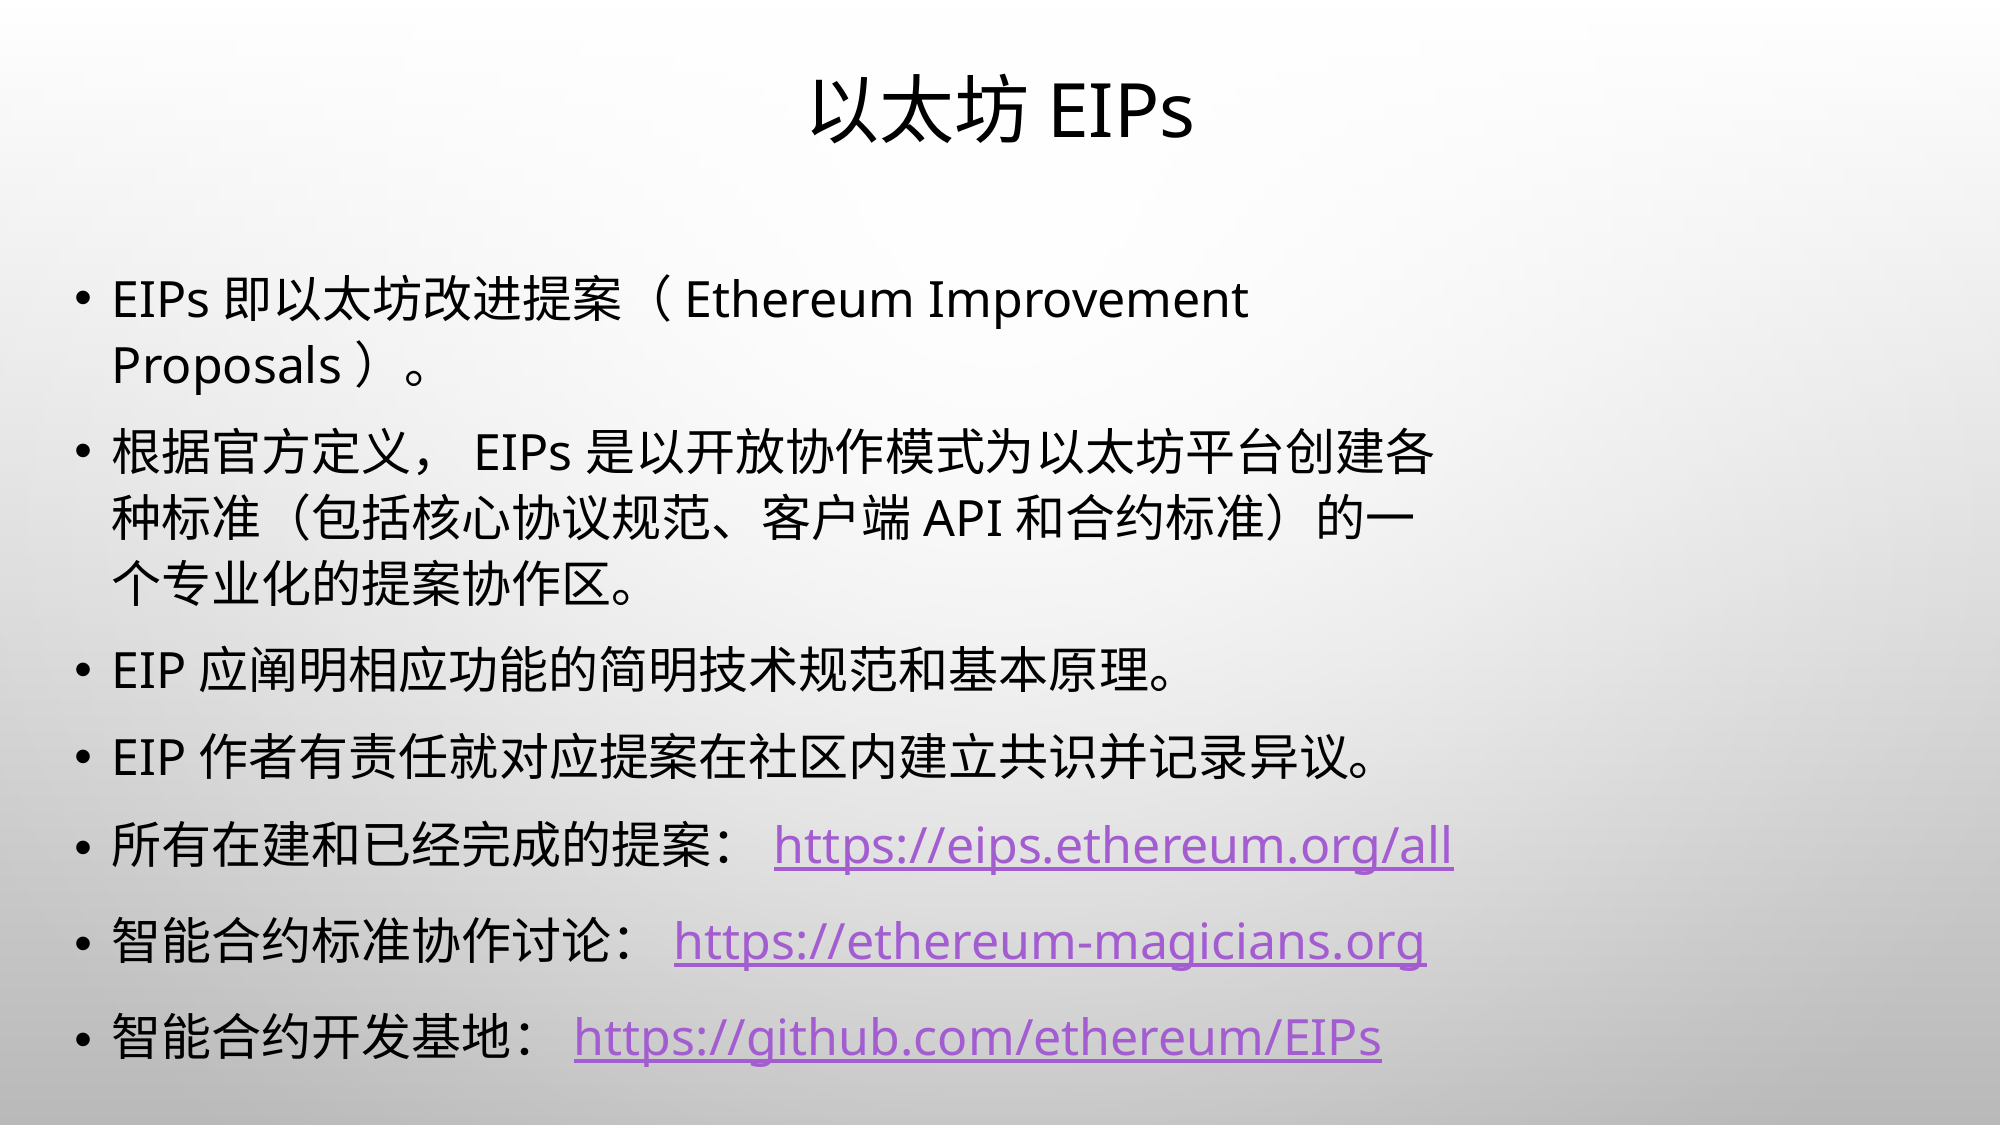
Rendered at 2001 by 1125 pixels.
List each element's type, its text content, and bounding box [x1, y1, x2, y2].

list EIPs即以太坊改进提案（Ethereum Improvement Proposals）。 根据官方定义，EIPs是以开放协作模式为以太坊平台创建各种标准（包括核心协议规范、客户端API和合约标准）的一个专业化的提案协作区。 EIP应阐明相应功能的简明技术规范和基本原理。 EIP作者有责任就对应提案在社区内建立共识并记录异议。 所有在建和已经完成的提案：https://eips.ethereum.org/all 智能合约标准协作讨论：https://ethereum-magicians.org 智能合约开发基地：https://github.com/ethereum/EIPs [59, 254, 1470, 1067]
picture [0, 0, 2000, 1125]
title 以太坊EIPs [149, 0, 1851, 227]
